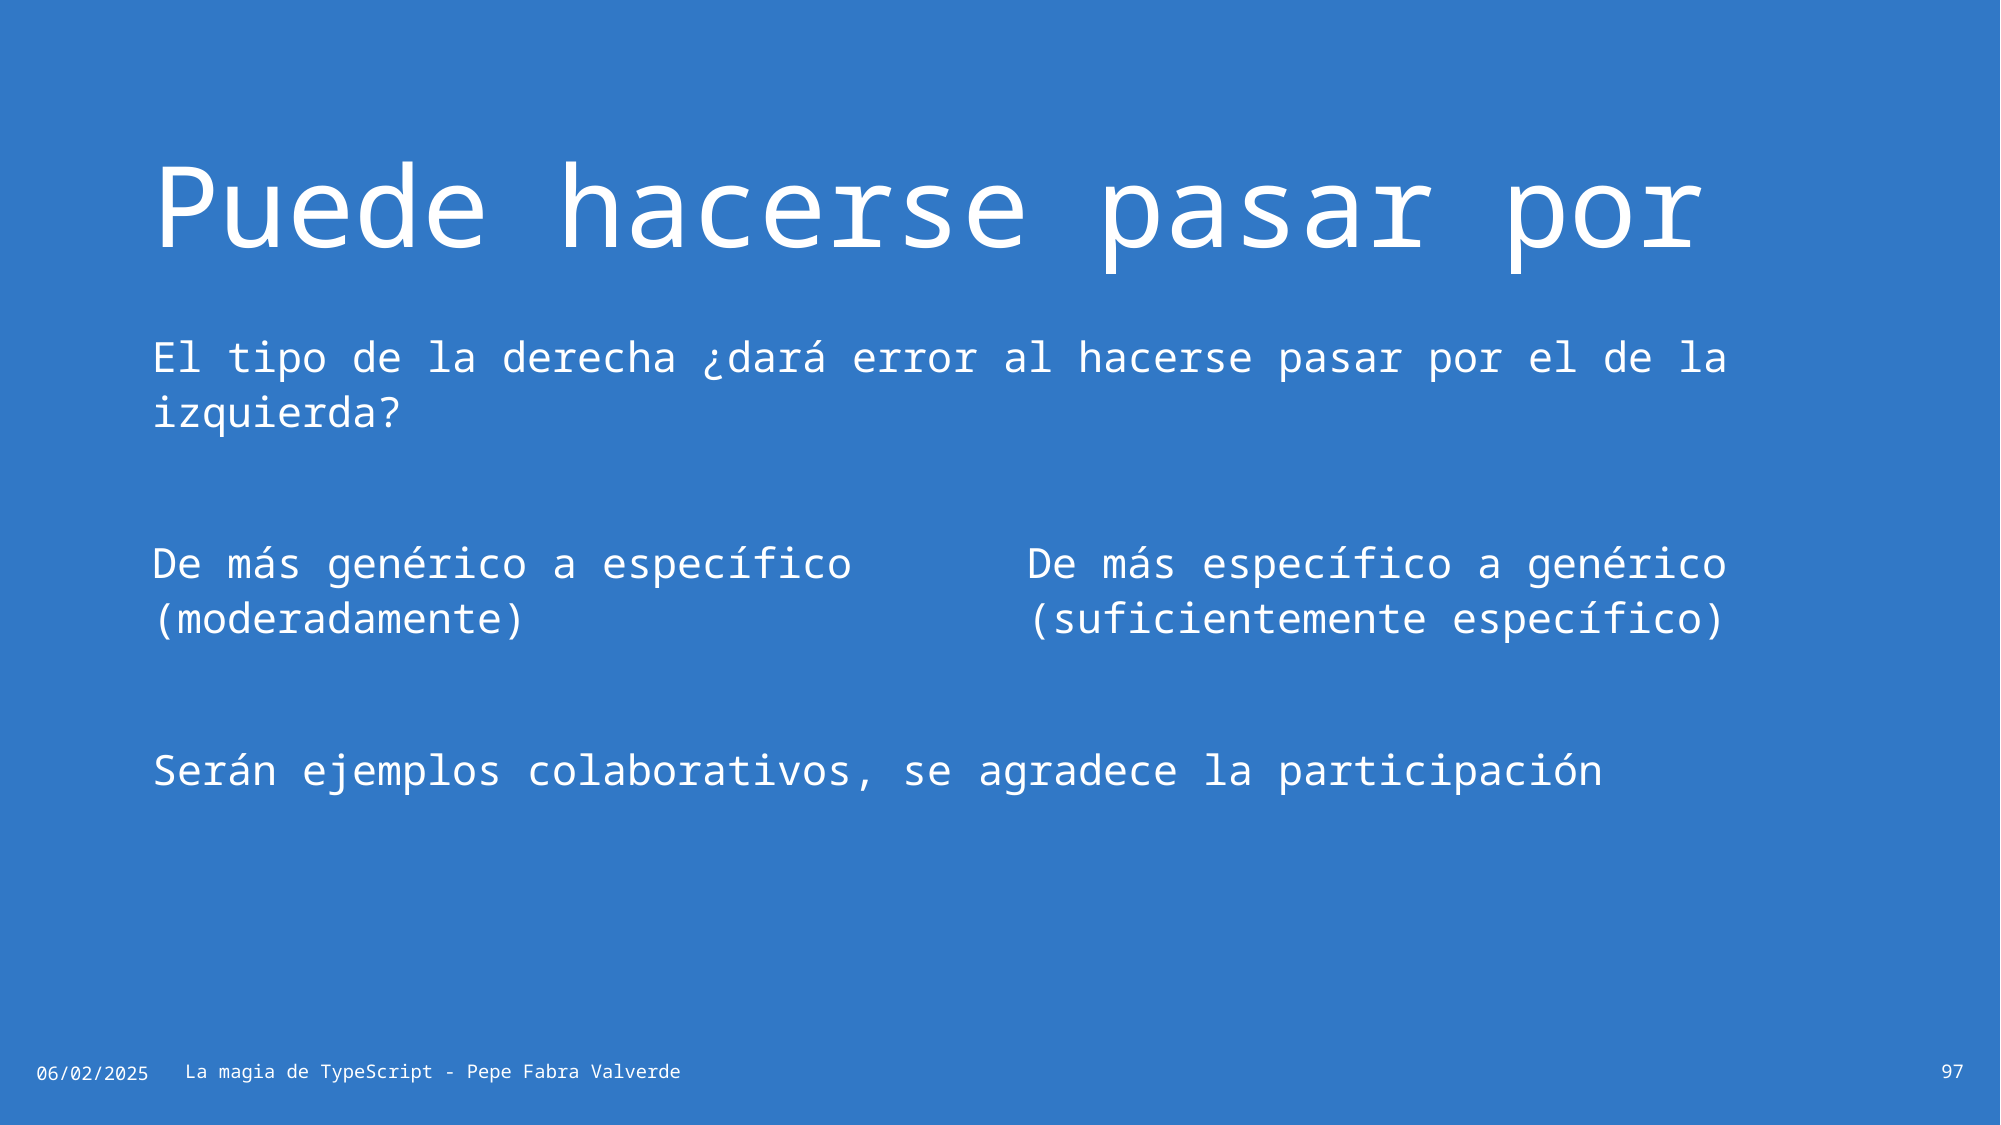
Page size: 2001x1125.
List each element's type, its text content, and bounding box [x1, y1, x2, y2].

list De más genérico a específico (moderadamente) [137, 524, 988, 731]
list De más específico a genérico (suficientemente específico) [1012, 524, 1863, 731]
text_box Serán ejemplos colaborativos, se agradece la participación [137, 731, 1863, 1125]
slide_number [21, 1042, 137, 1103]
text_box El tipo de la derecha ¿dará error al hacerse pasar por el de la izquierda? [137, 318, 1863, 731]
title Puede hacerse pasar por [137, 59, 1863, 278]
slide_number 97 [1863, 1042, 1979, 1103]
